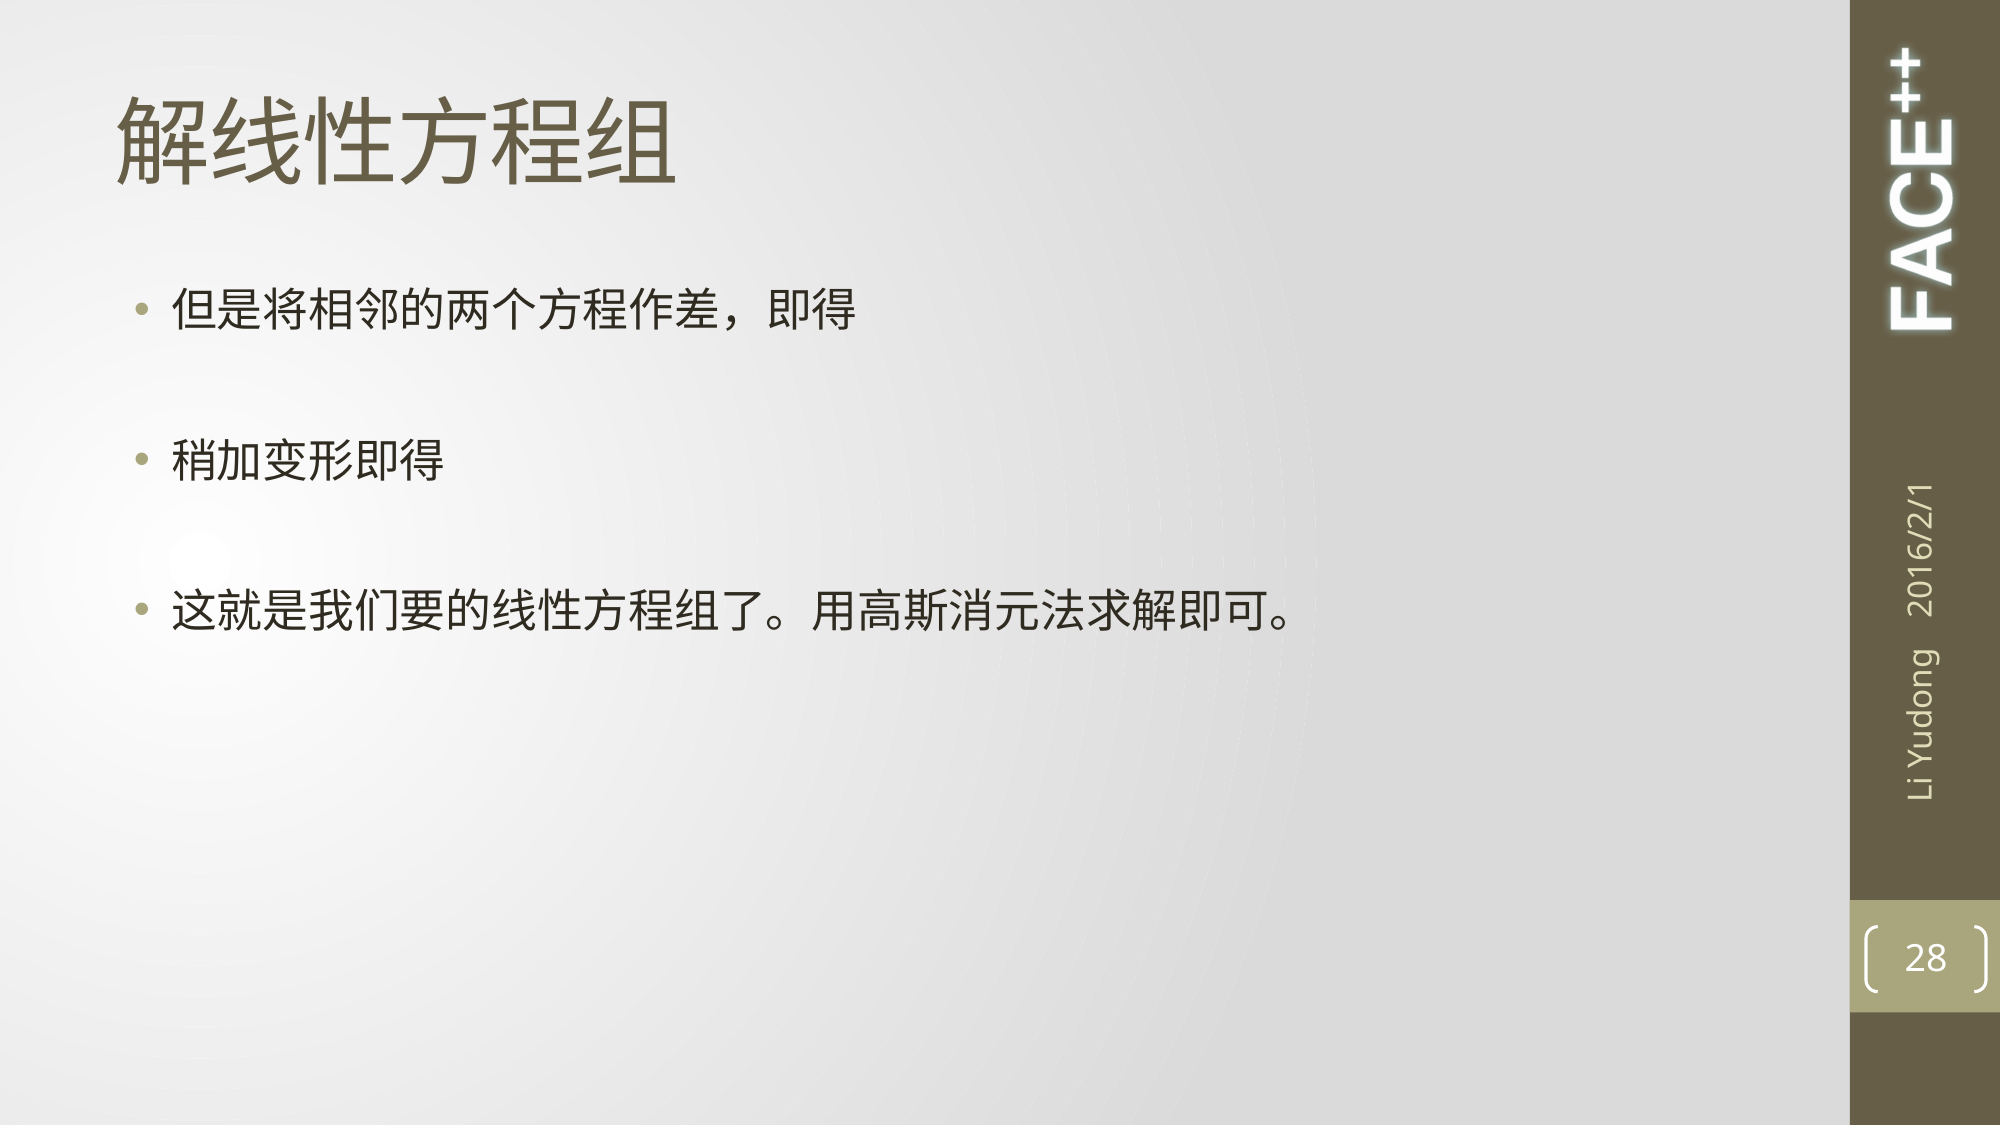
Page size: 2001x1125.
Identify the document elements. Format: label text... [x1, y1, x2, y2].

picture [1883, 41, 1960, 337]
slide_number 28 [1864, 925, 1988, 994]
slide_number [1878, 100, 1959, 633]
title 解线性方程组 [99, 45, 1767, 233]
footer Li Yudong [1878, 633, 1959, 889]
